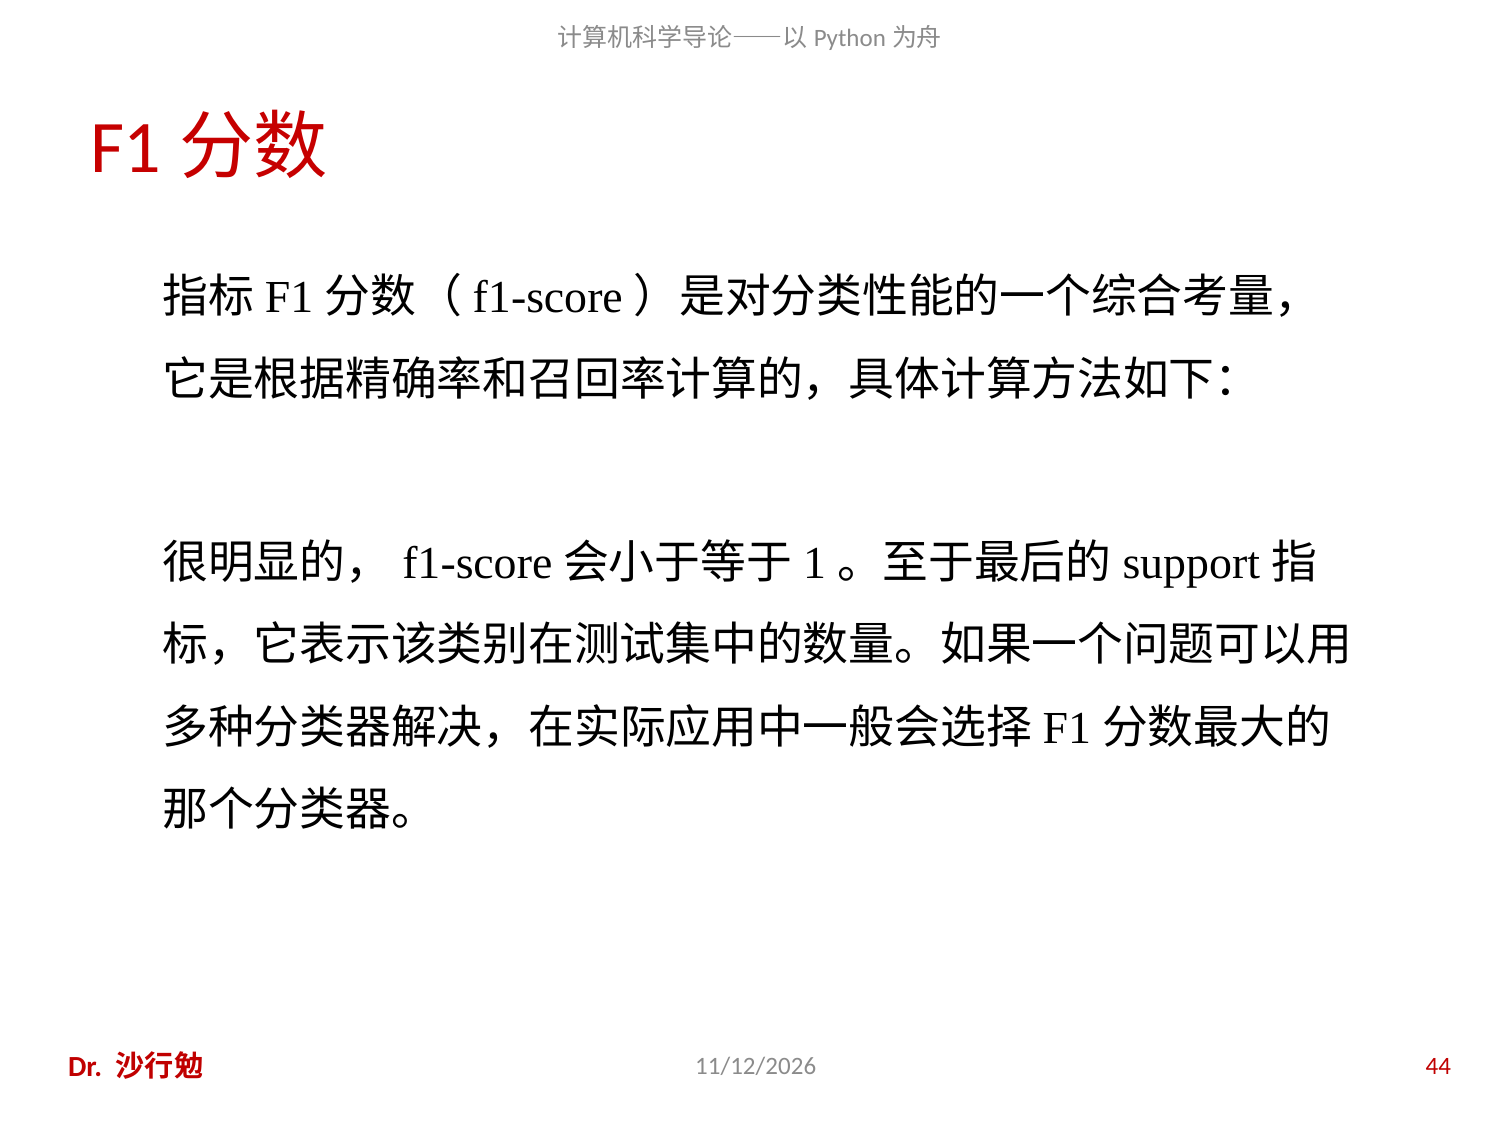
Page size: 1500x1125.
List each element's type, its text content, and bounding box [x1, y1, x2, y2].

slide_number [501, 1035, 1010, 1095]
footer Dr. 沙行勉 [53, 1035, 386, 1095]
slide_number 44 [1116, 1035, 1467, 1095]
title F1分数 [75, 90, 1425, 195]
